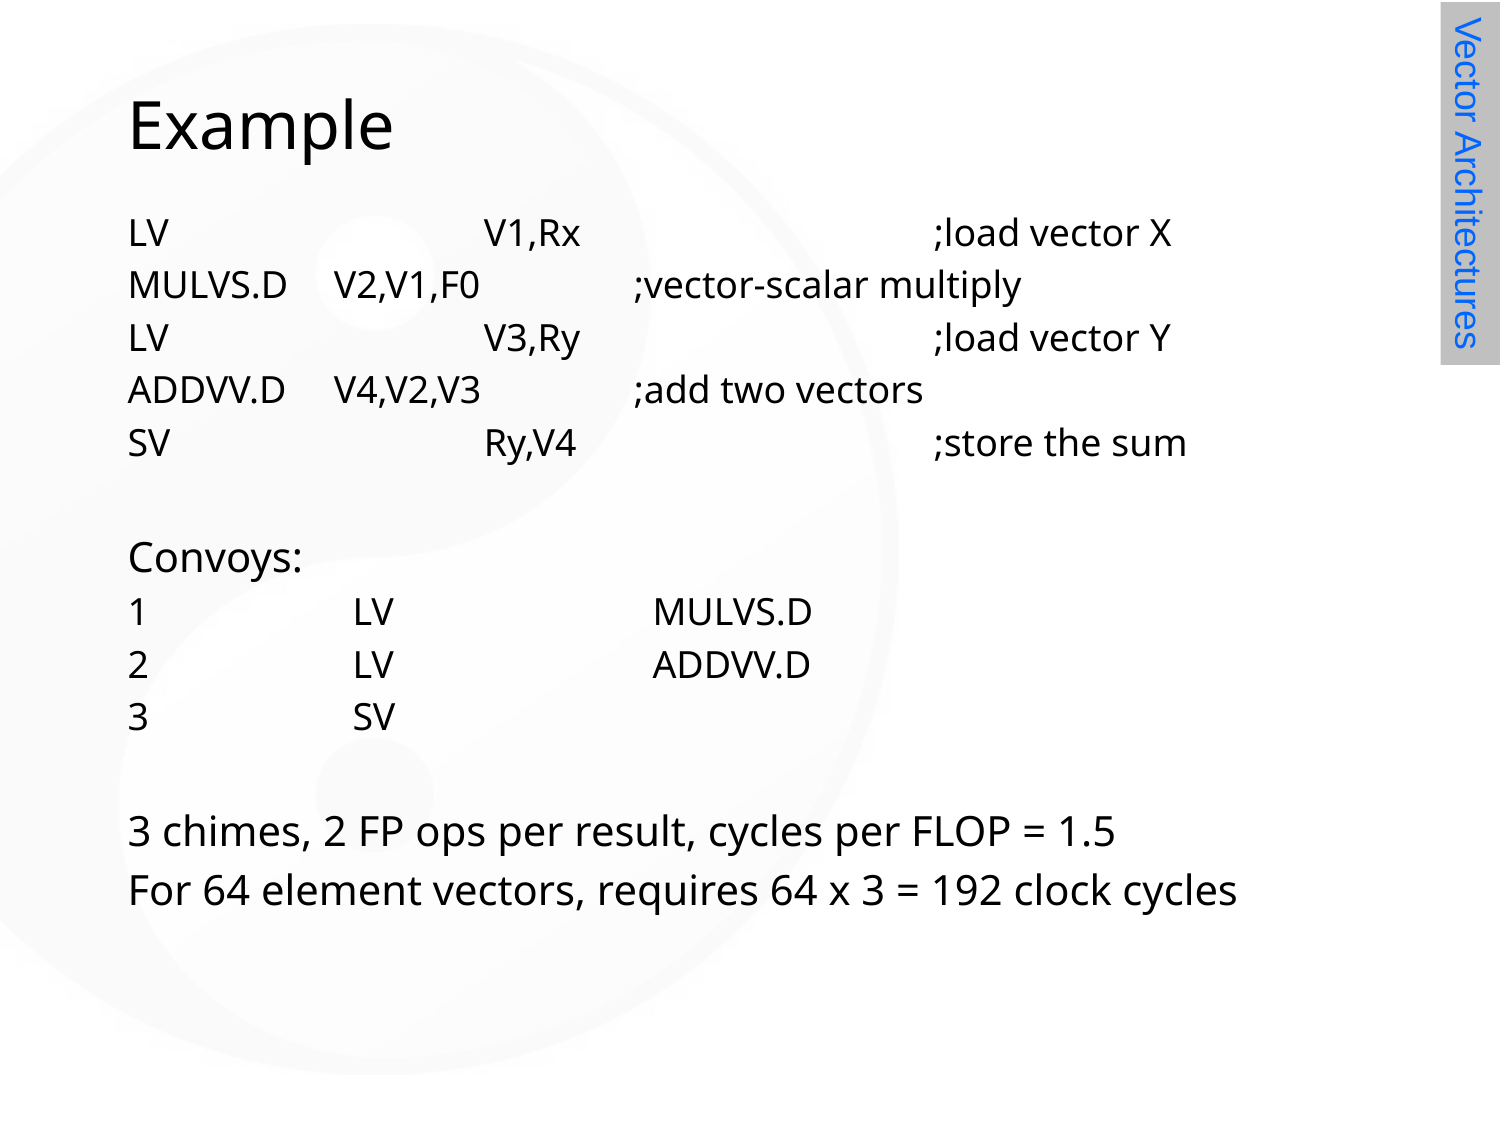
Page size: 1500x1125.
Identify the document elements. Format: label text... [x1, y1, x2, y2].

title Example [112, 60, 1388, 186]
text_box Vector Architectures [1440, 2, 1500, 365]
list LV V1,Rx ;load vector X MULVS.D V2,V1,F0 ;vector-scalar multiply LV V3,Ry ;load vector Y ADDVV.D V4,V2,V3 ;add two vectors SV Ry,V4 ;store the sum Convoys: 1 LV MULVS.D 2 LV ADDVV.D 3 SV 3 chimes, 2 FP ops per result, cycles per FLOP = 1.5 For 64 element vectors, requires 64 x 3 = 192 clock cycles [112, 201, 1424, 1038]
